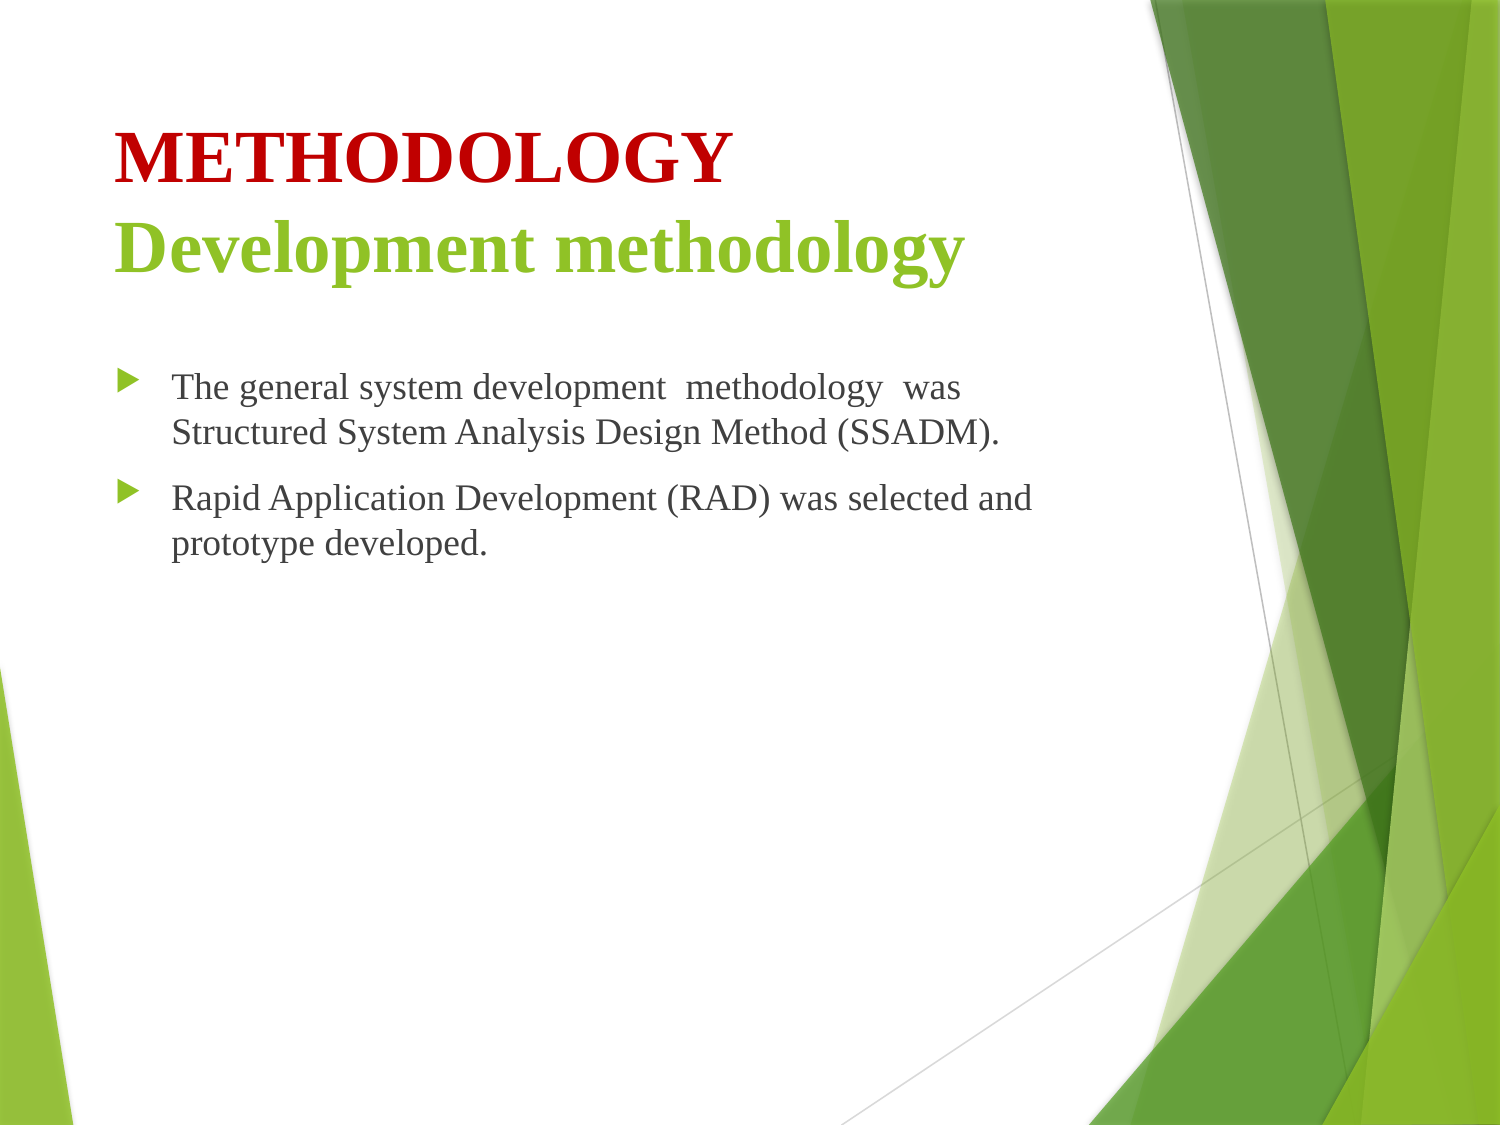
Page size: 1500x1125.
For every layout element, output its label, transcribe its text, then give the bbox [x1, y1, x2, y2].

list The general system development methodology was Structured System Analysis Design Method (SSADM). Rapid Application Development (RAD) was selected and prototype developed. [99, 354, 1142, 992]
title METHODOLOGY Development methodology [99, 99, 1142, 317]
